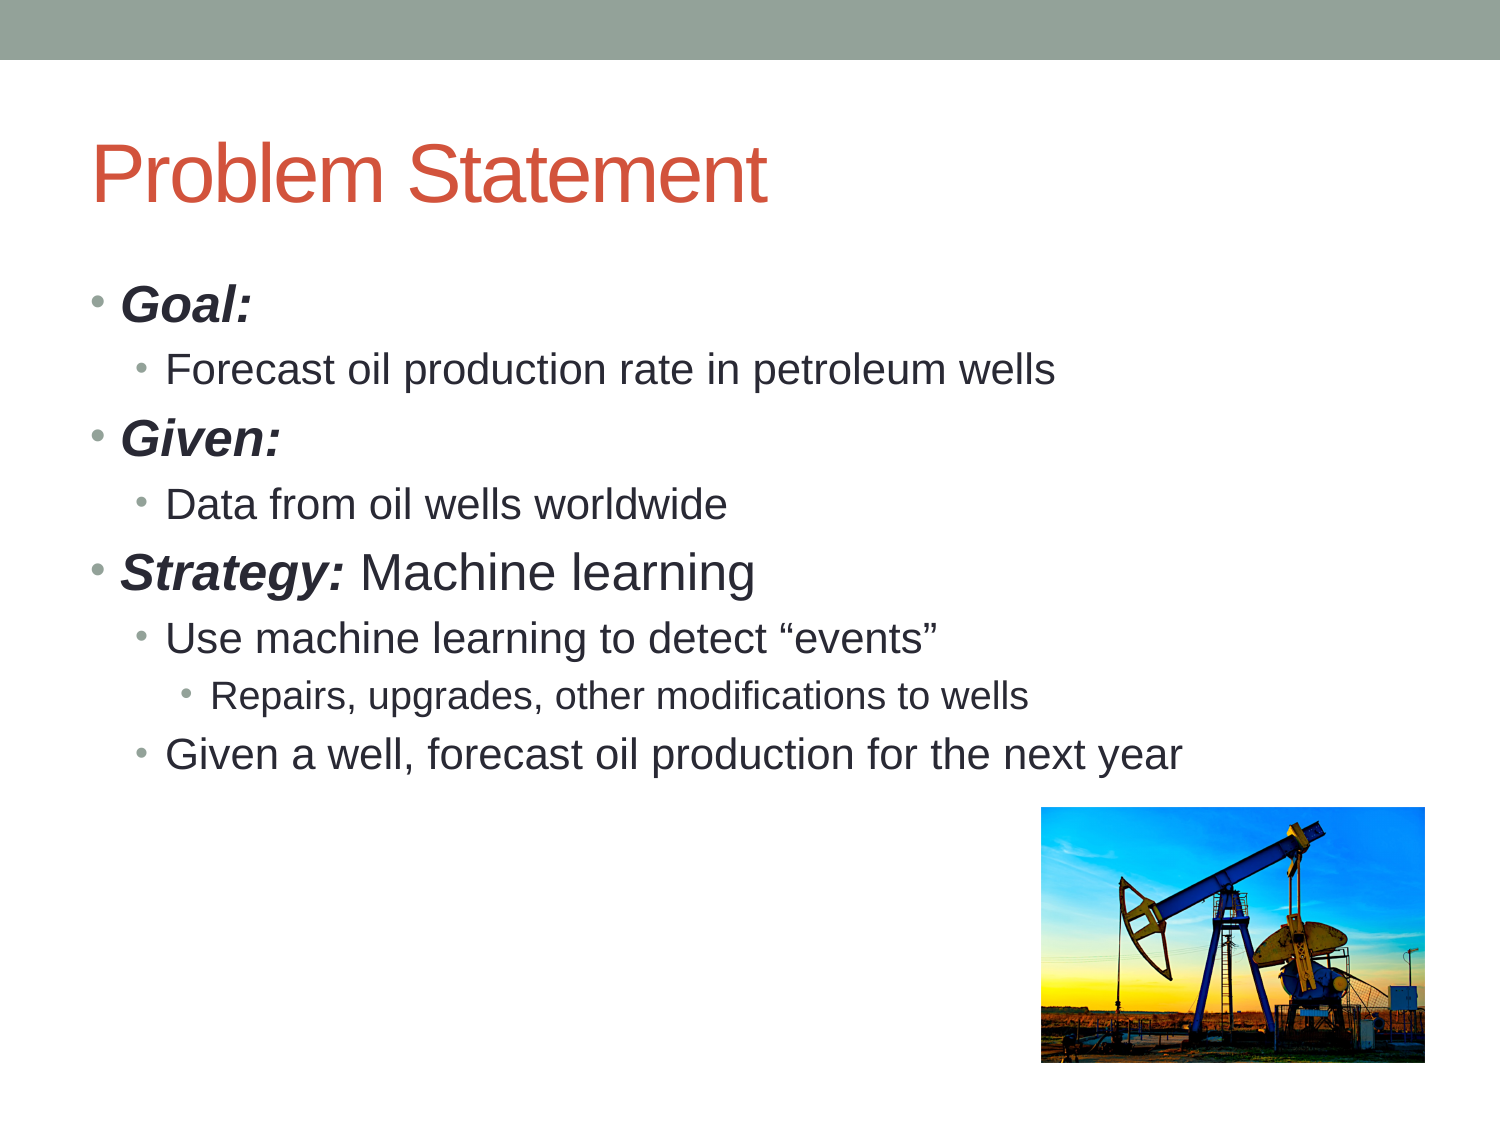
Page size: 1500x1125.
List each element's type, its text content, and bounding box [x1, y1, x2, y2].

list Goal: Forecast oil production rate in petroleum wells Given: Data from oil wells worldwide Strategy: Machine learning Use machine learning to detect “events” Repairs, upgrades, other modifications to wells Given a well, forecast oil production for the next year [75, 262, 1425, 1063]
title Problem Statement [75, 87, 1425, 250]
picture [1104, 852, 1114, 858]
picture [1041, 807, 1426, 1063]
